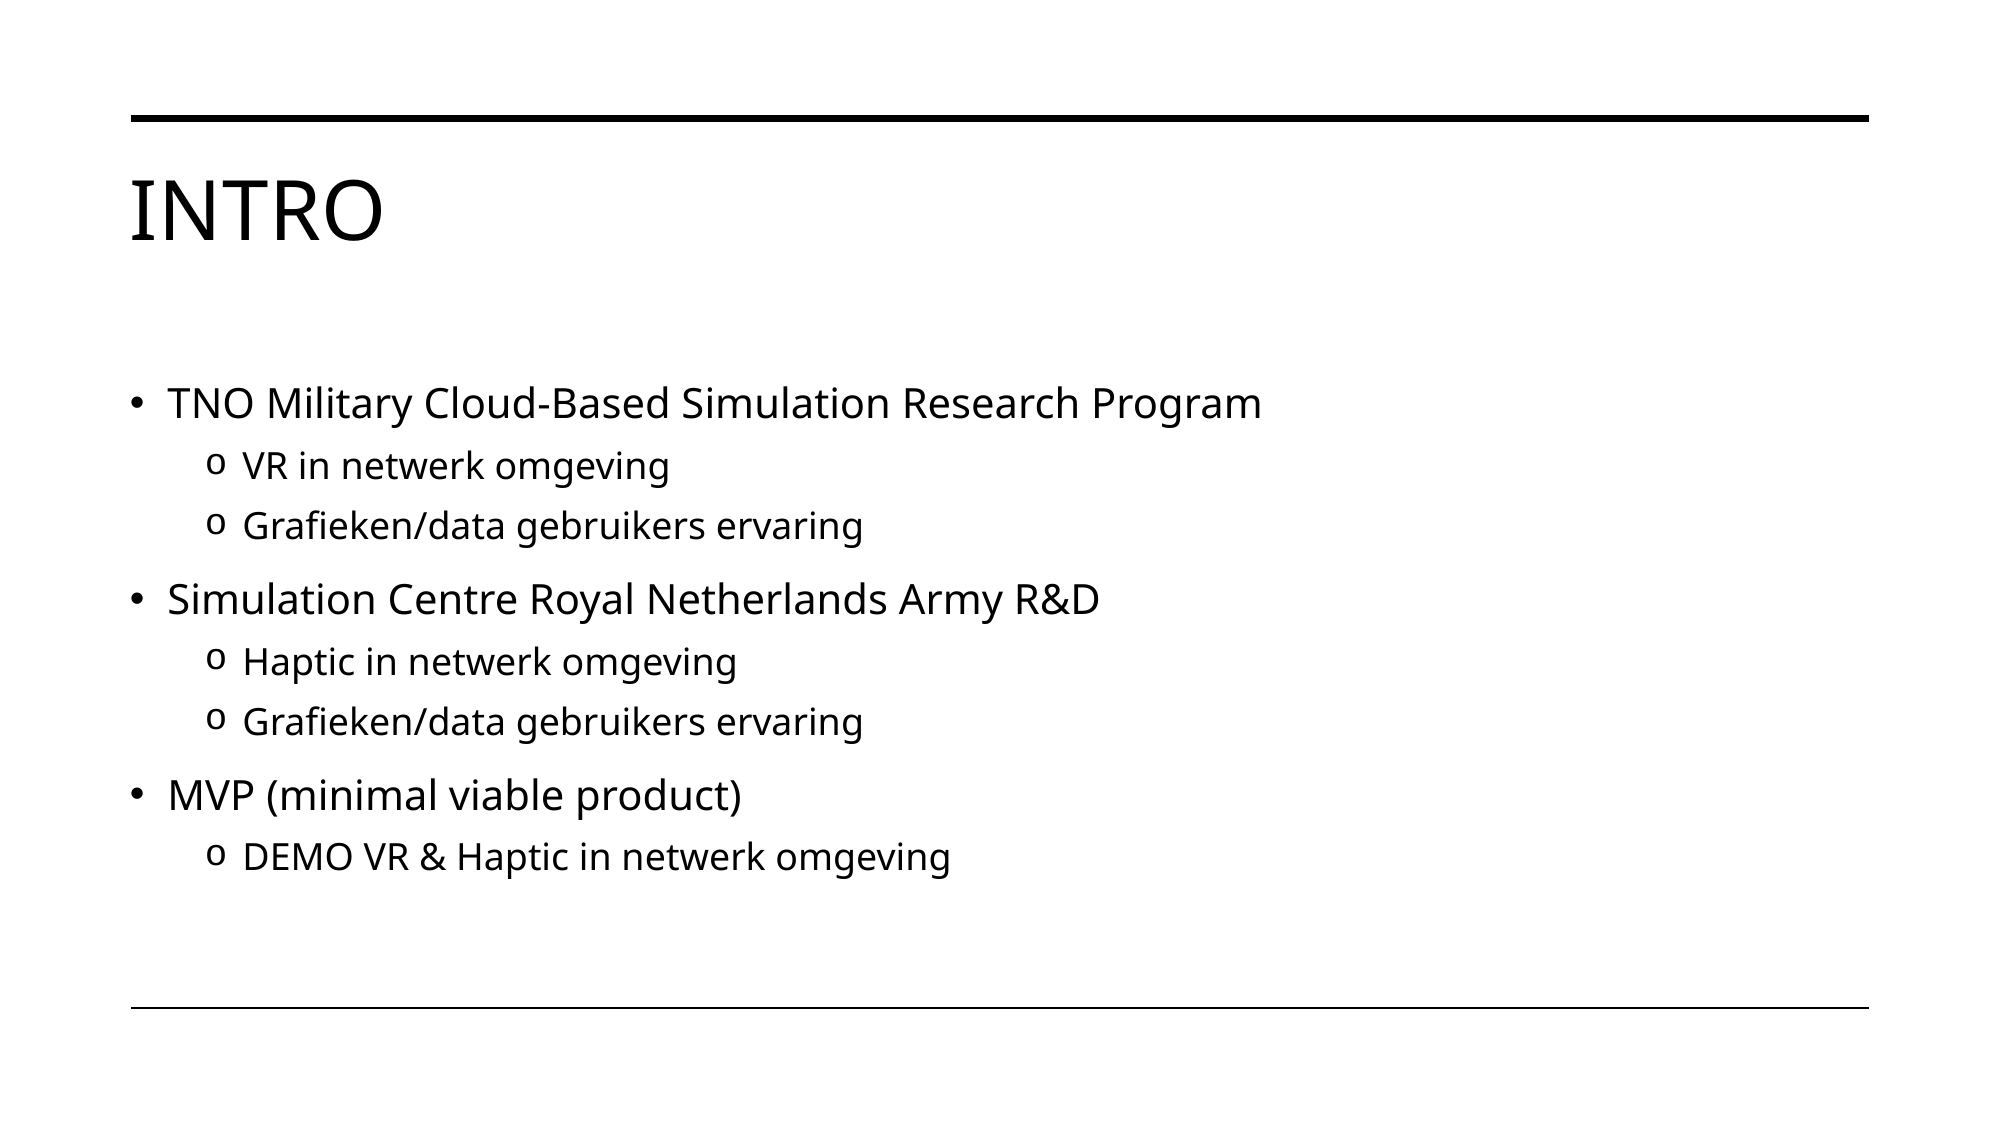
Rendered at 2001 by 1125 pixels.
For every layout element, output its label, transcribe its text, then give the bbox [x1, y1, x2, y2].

list TNO Military Cloud-Based Simulation Research Program VR in netwerk omgeving Grafieken/data gebruikers ervaring Simulation Centre Royal Netherlands Army R&D Haptic in netwerk omgeving Grafieken/data gebruikers ervaring MVP (minimal viable product) DEMO VR & Haptic in netwerk omgeving [114, 364, 1869, 978]
title Intro [114, 149, 1869, 364]
